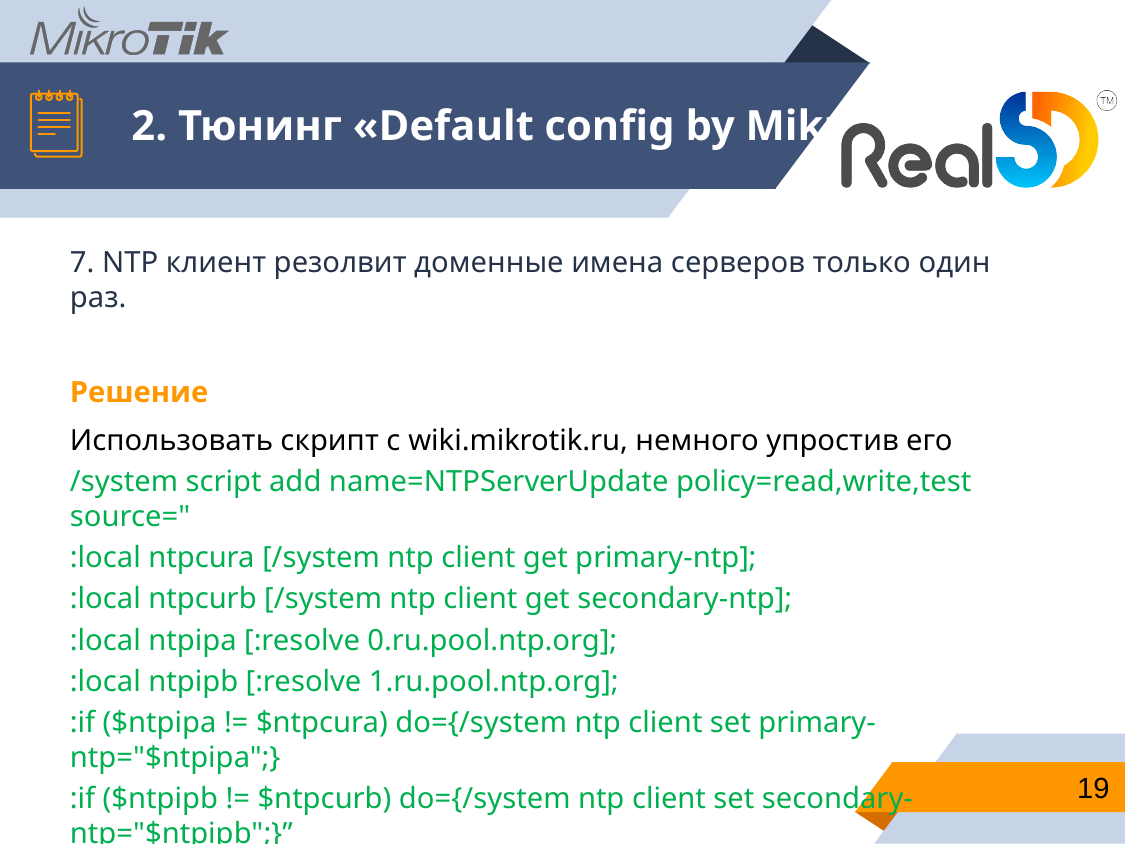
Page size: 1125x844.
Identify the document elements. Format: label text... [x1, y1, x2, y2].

slide_number 19 [1062, 760, 1125, 813]
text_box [30, 90, 82, 157]
title 2. Тюнинг «Default config by Mikrotik» [116, 60, 979, 187]
list [30, 704, 879, 841]
list 7. NTP клиент резолвит доменные имена серверов только один раз. Решение Использовать скрипт с wiki.mikrotik.ru, немного упростив его /system script add name=NTPServerUpdate policy=read,write,test source=" :local ntpcura [/system ntp client get primary-ntp]; :local ntpcurb [/system ntp client get secondary-ntp]; :local ntpipa [:resolve 0.ru.pool.ntp.org]; :local ntpipb [:resolve 1.ru.pool.ntp.org]; :if ($ntpipa != $ntpcura) do={/system ntp client set primary-ntp="$ntpipa";} :if ($ntpipb != $ntpcurb) do={/system ntp client set secondary-ntp="$ntpipb";}” [54, 228, 1063, 724]
picture [30, 5, 229, 55]
picture [840, 90, 1117, 188]
